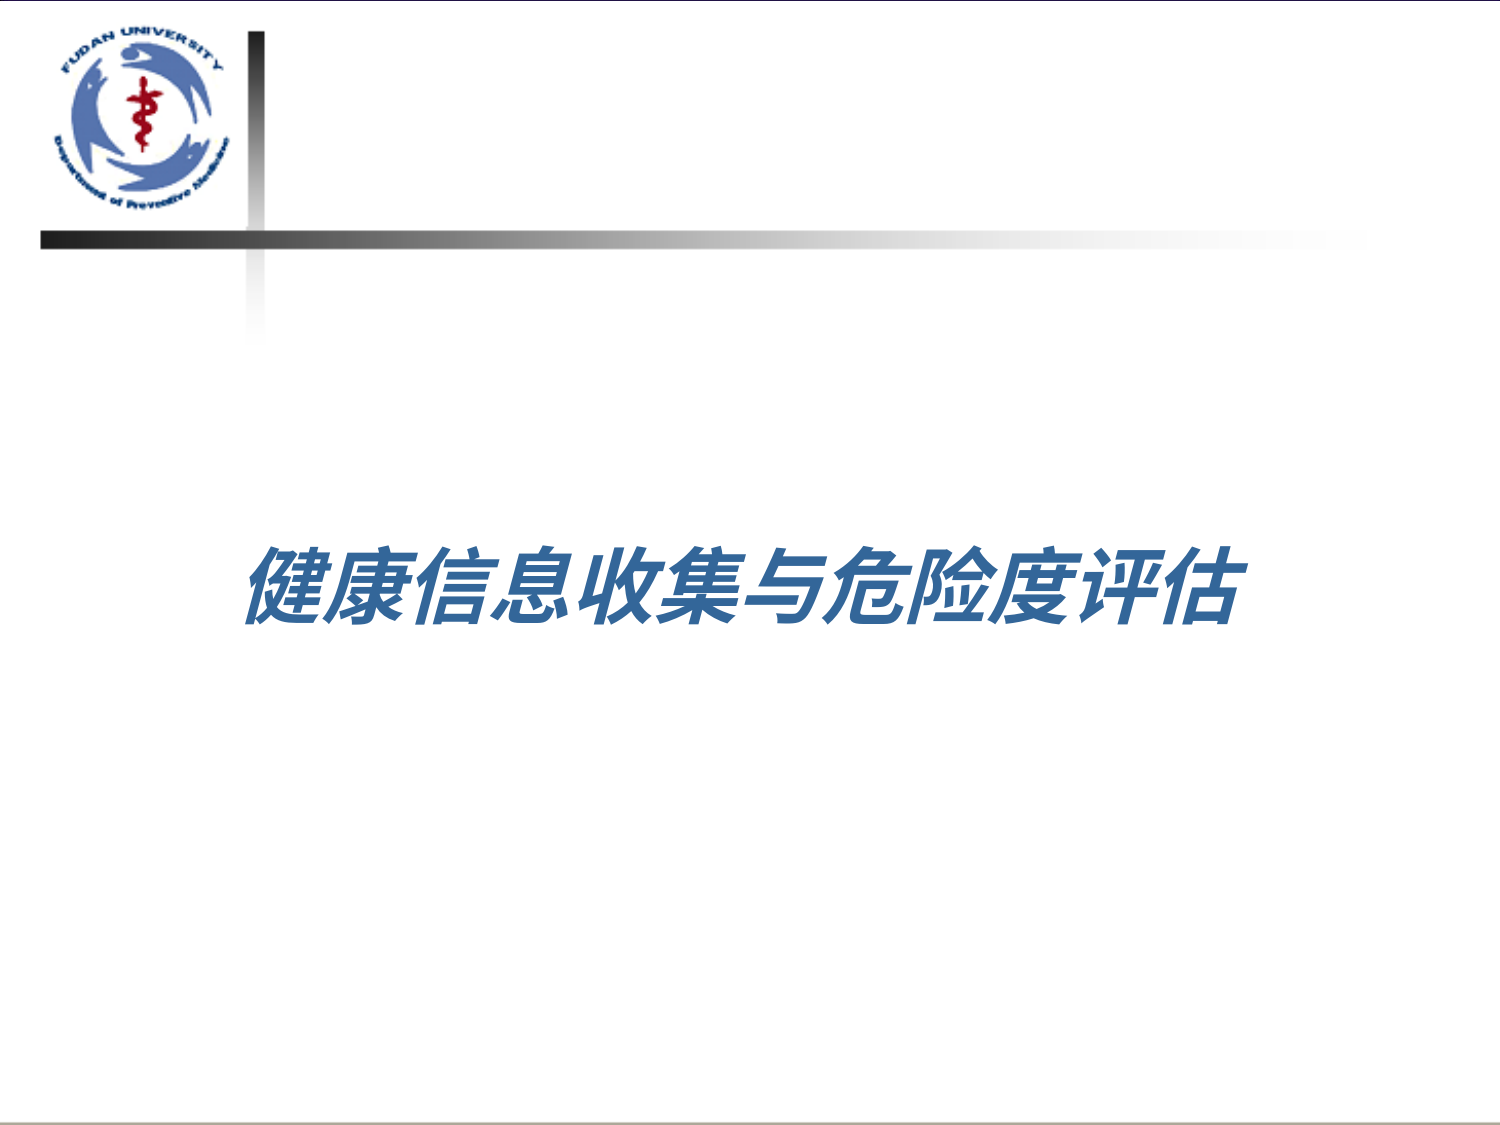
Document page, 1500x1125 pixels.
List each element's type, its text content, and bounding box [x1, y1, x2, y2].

picture [0, 0, 1500, 1125]
title 健康信息收集与危险度评估 [2, 527, 1473, 657]
